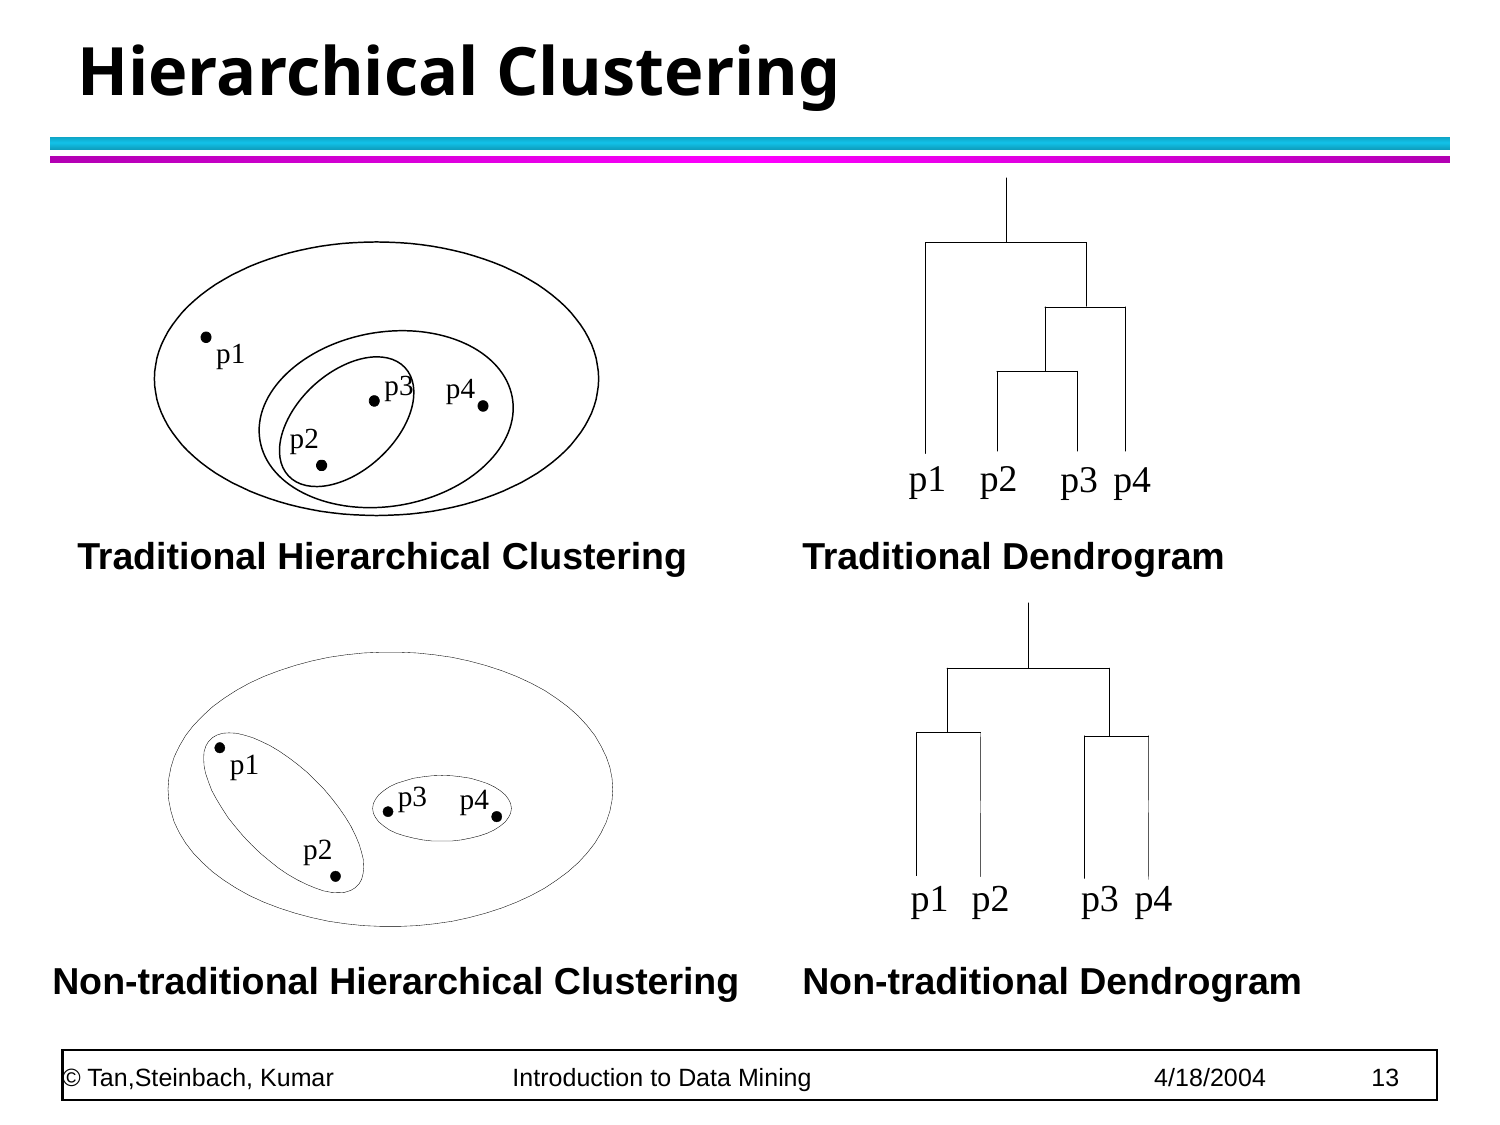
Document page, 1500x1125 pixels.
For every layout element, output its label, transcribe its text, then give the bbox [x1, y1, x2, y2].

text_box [885, 599, 1200, 975]
text_box Traditional Hierarchical Clustering [62, 524, 713, 585]
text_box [885, 174, 1177, 550]
text_box Non-traditional Hierarchical Clustering [37, 949, 763, 1010]
text_box Non-traditional Dendrogram [787, 949, 1413, 1010]
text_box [149, 237, 603, 532]
text_box Traditional Dendrogram [787, 524, 1338, 585]
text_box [162, 649, 614, 972]
title Hierarchical Clustering [62, 24, 1421, 116]
